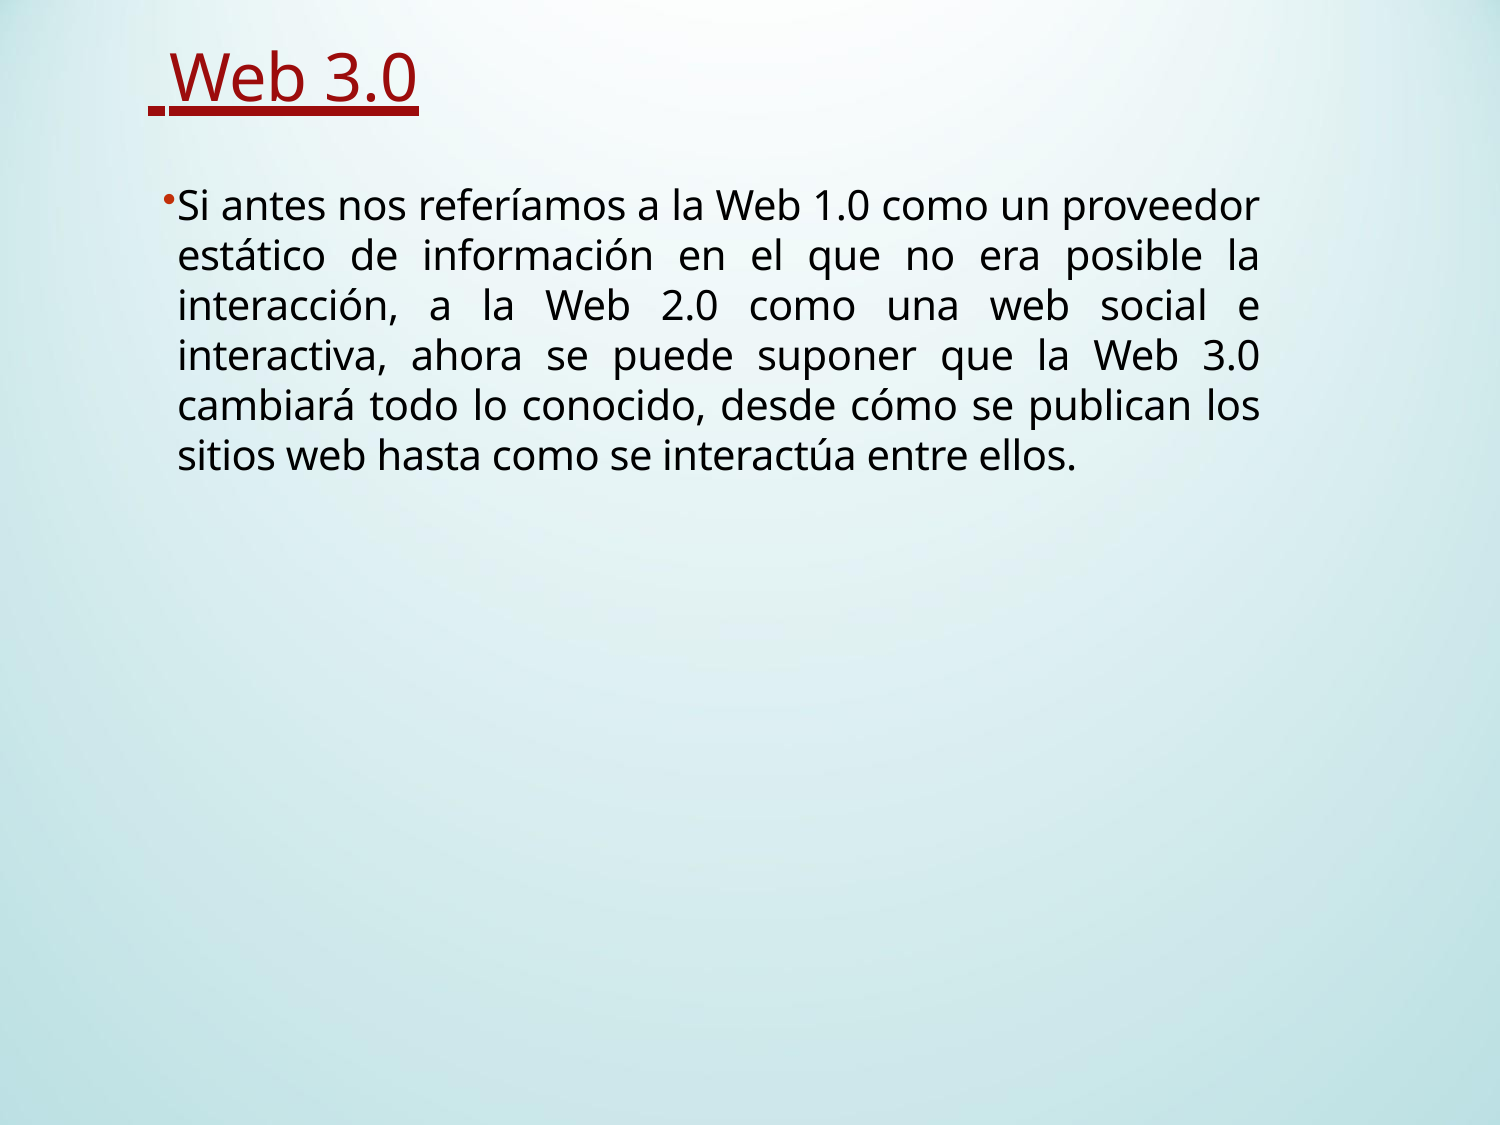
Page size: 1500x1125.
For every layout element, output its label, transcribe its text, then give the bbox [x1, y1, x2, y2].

title Web 3.0 [86, 32, 1414, 223]
picture [0, 0, 1500, 1125]
text_box Si antes nos referíamos a la Web 1.0 como un proveedor estático de información en el que no era posible la interacción, a la Web 2.0 como una web social e interactiva, ahora se puede suponer que la Web 3.0 cambiará todo lo conocido, desde cómo se publican los sitios web hasta como se interactúa entre ellos. [160, 223, 1260, 479]
